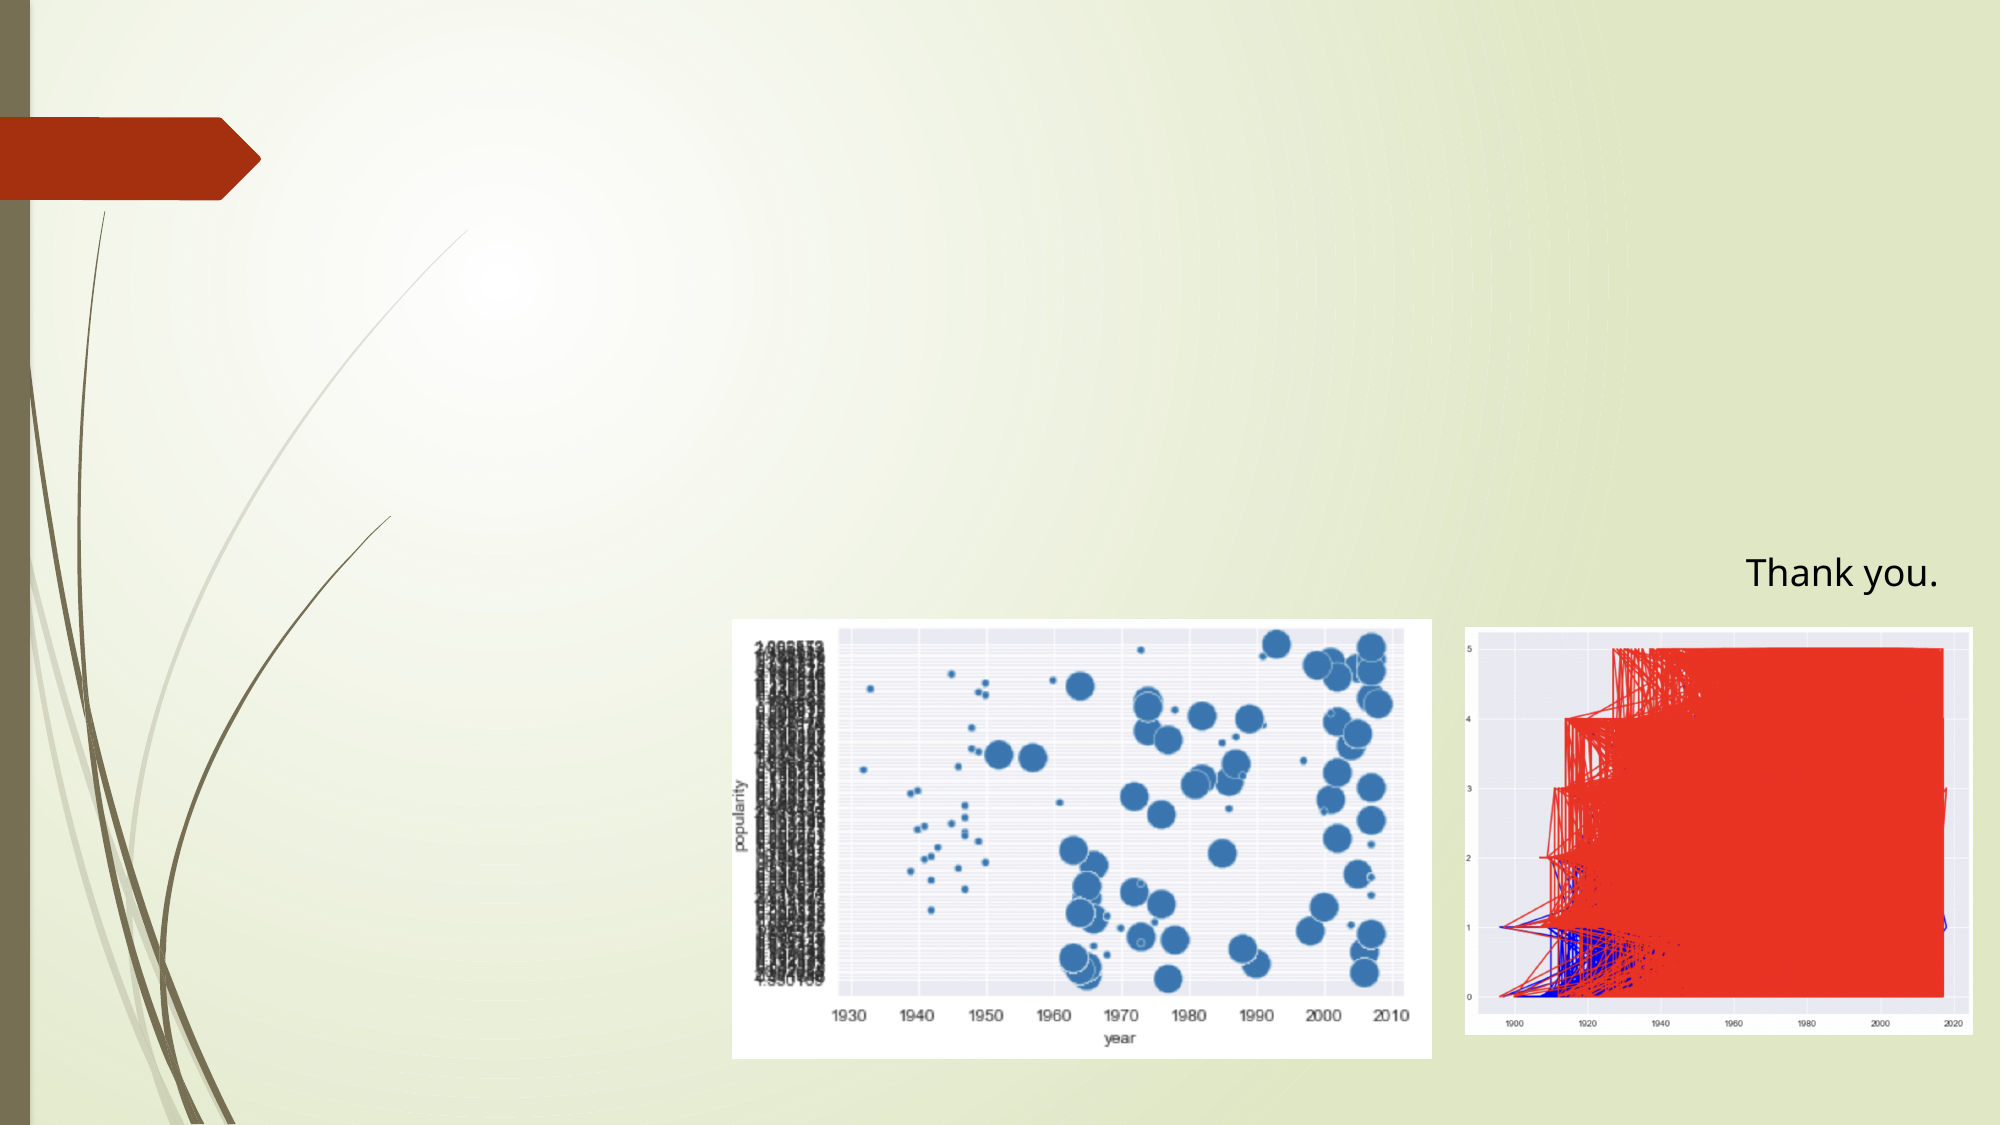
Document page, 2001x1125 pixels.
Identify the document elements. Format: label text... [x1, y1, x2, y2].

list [1465, 626, 1974, 1036]
picture [732, 619, 1432, 1059]
text_box Thank you. [1448, 541, 1954, 601]
